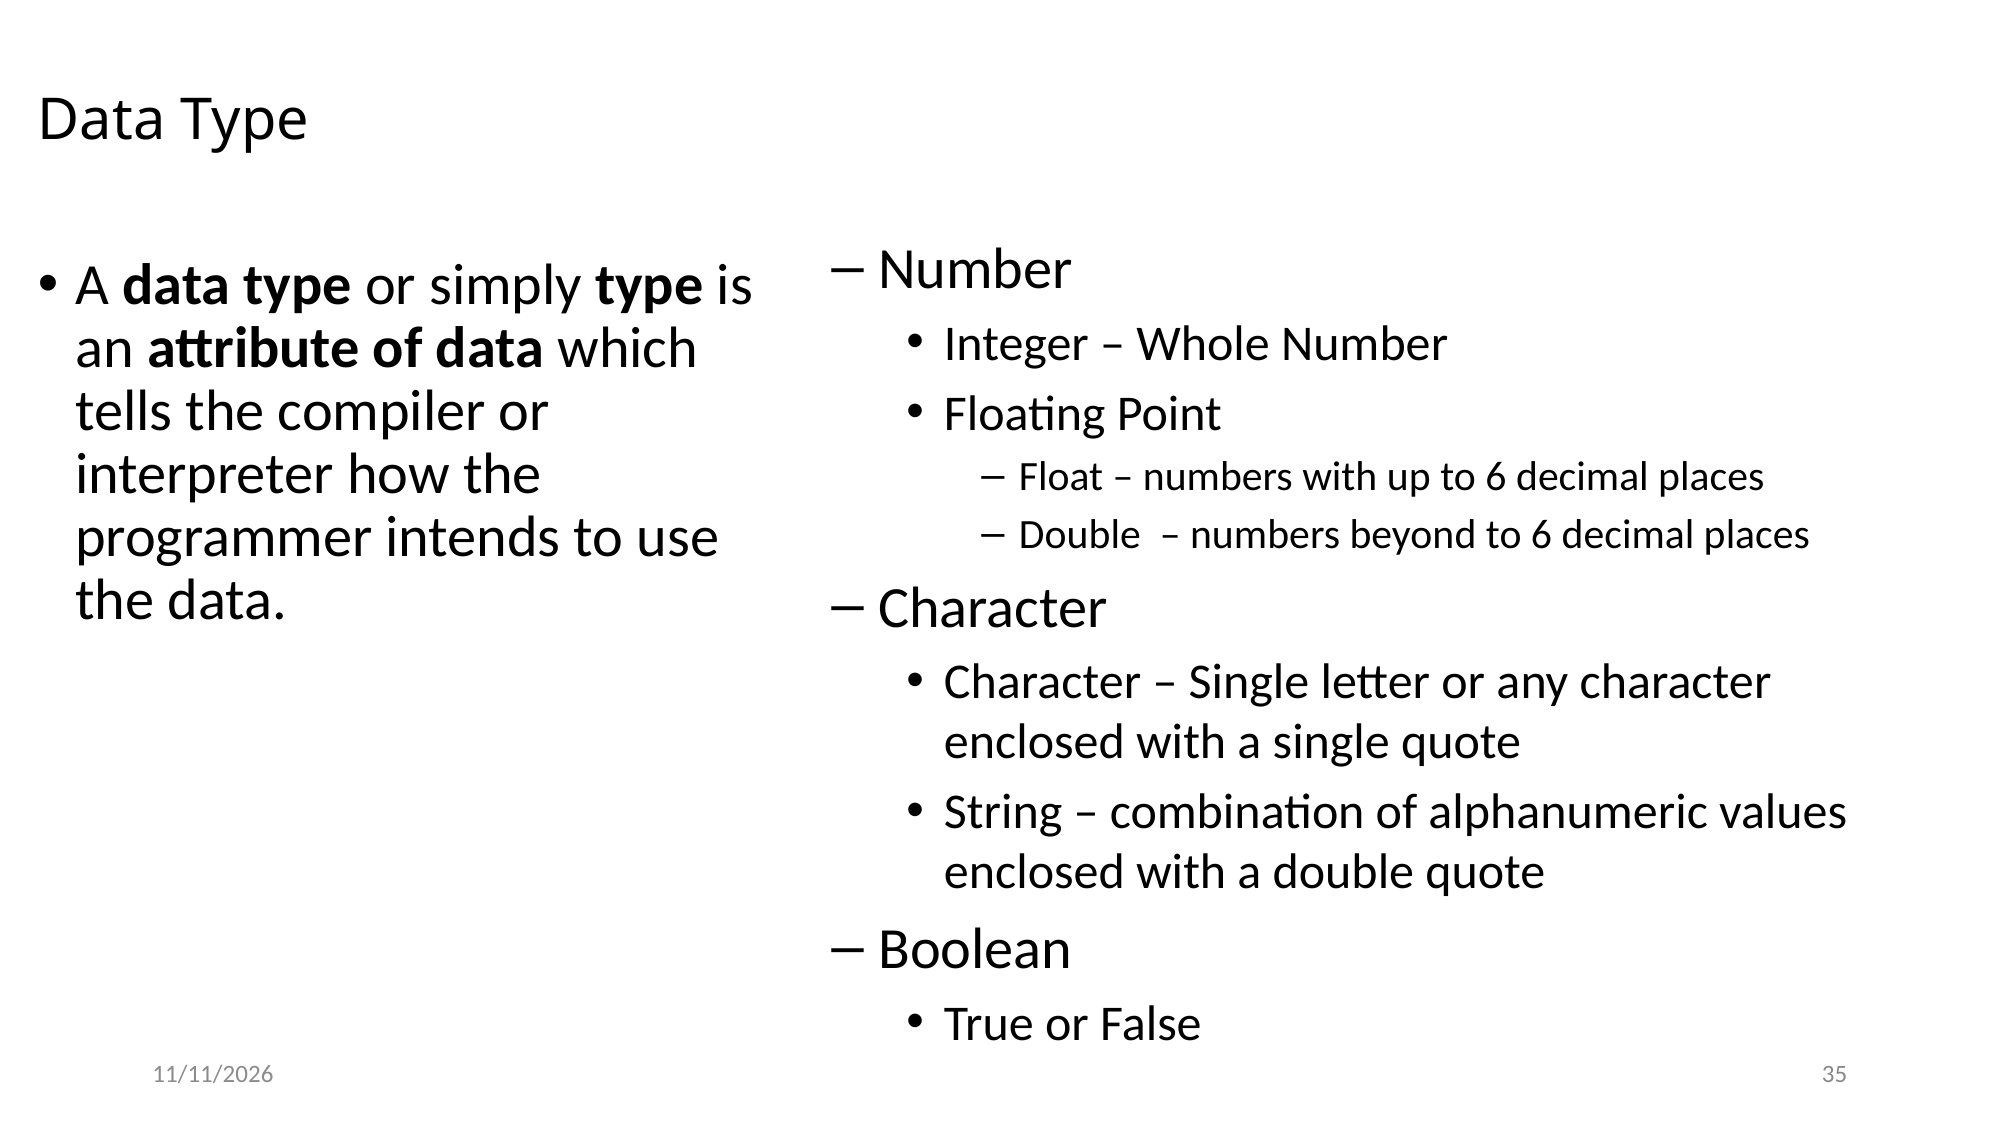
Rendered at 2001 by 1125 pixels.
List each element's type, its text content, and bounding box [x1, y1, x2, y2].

list A data type or simply type is an attribute of data which tells the compiler or interpreter how the programmer intends to use the data. [22, 246, 804, 1016]
title Data Type [22, 82, 1978, 161]
text_box Number Integer – Whole Number Floating Point Float – numbers with up to 6 decimal places Double – numbers beyond to 6 decimal places Character Character – Single letter or any character enclosed with a single quote String – combination of alphanumeric values enclosed with a double quote Boolean True or False [741, 223, 1955, 992]
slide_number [137, 1042, 588, 1103]
slide_number 35 [1412, 1042, 1863, 1103]
